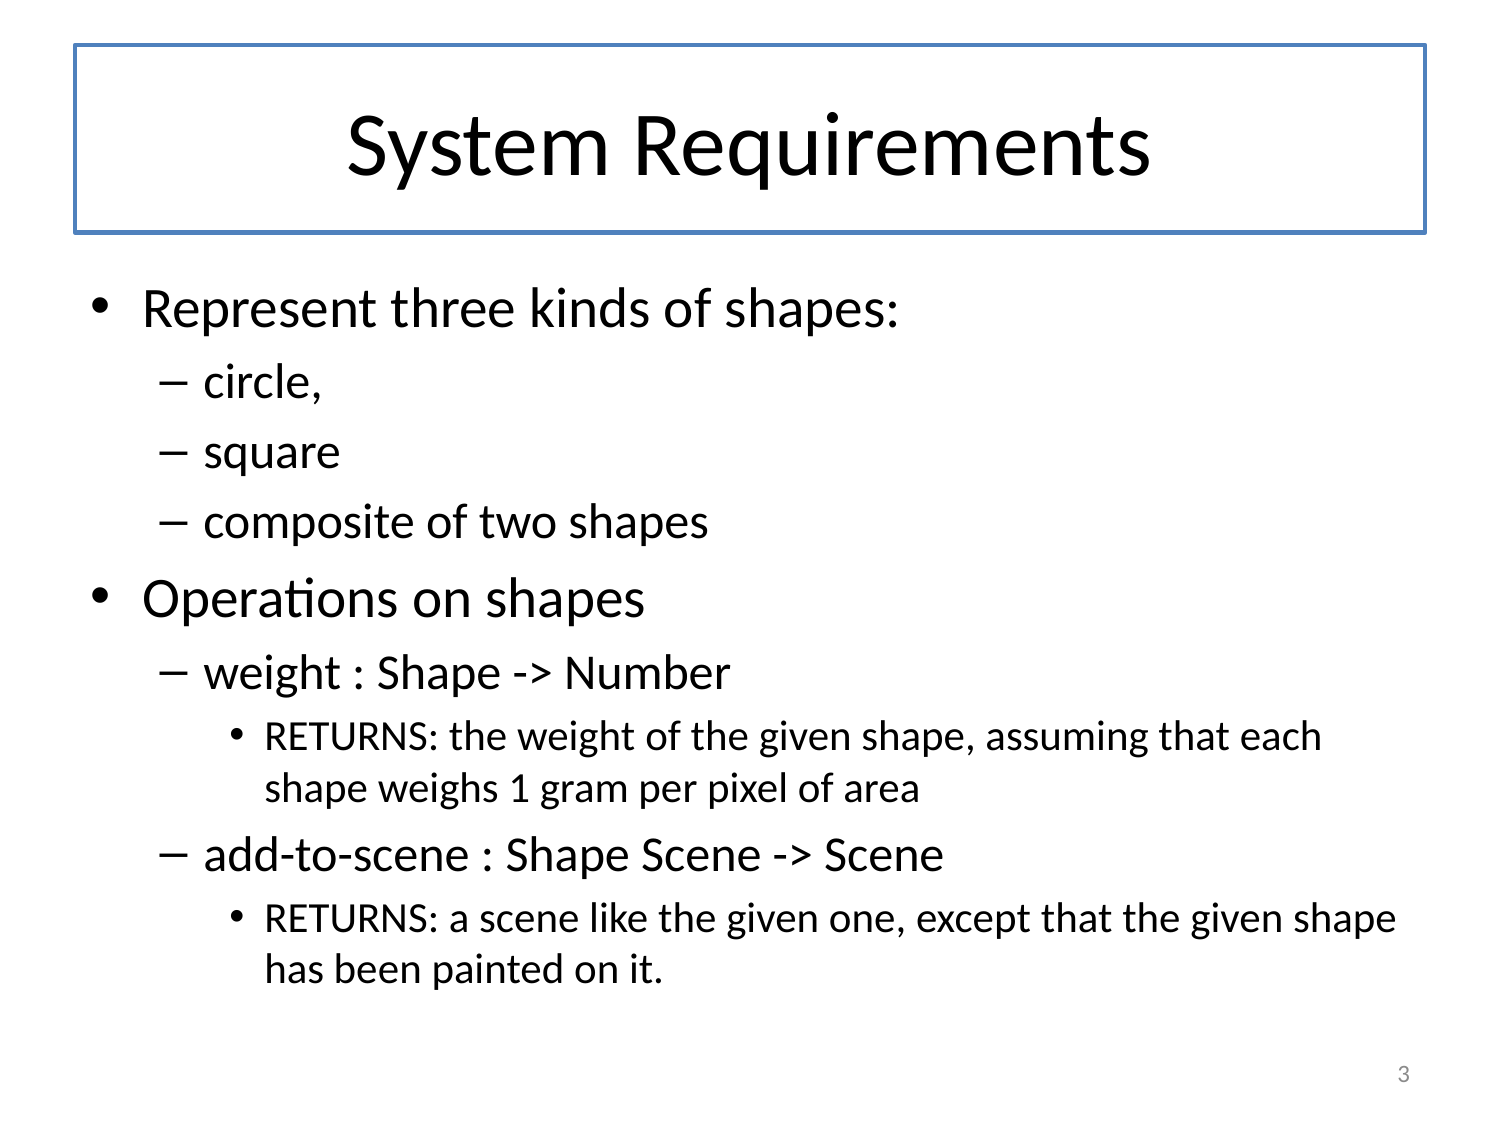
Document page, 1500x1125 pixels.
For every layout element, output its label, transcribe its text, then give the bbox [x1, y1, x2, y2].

title System Requirements [73, 43, 1427, 235]
list Represent three kinds of shapes: circle, square composite of two shapes Operations on shapes weight : Shape -> Number RETURNS: the weight of the given shape, assuming that each shape weighs 1 gram per pixel of area add-to-scene : Shape Scene -> Scene RETURNS: a scene like the given one, except that the given shape has been painted on it. [75, 262, 1425, 1005]
slide_number 3 [1074, 1042, 1425, 1103]
